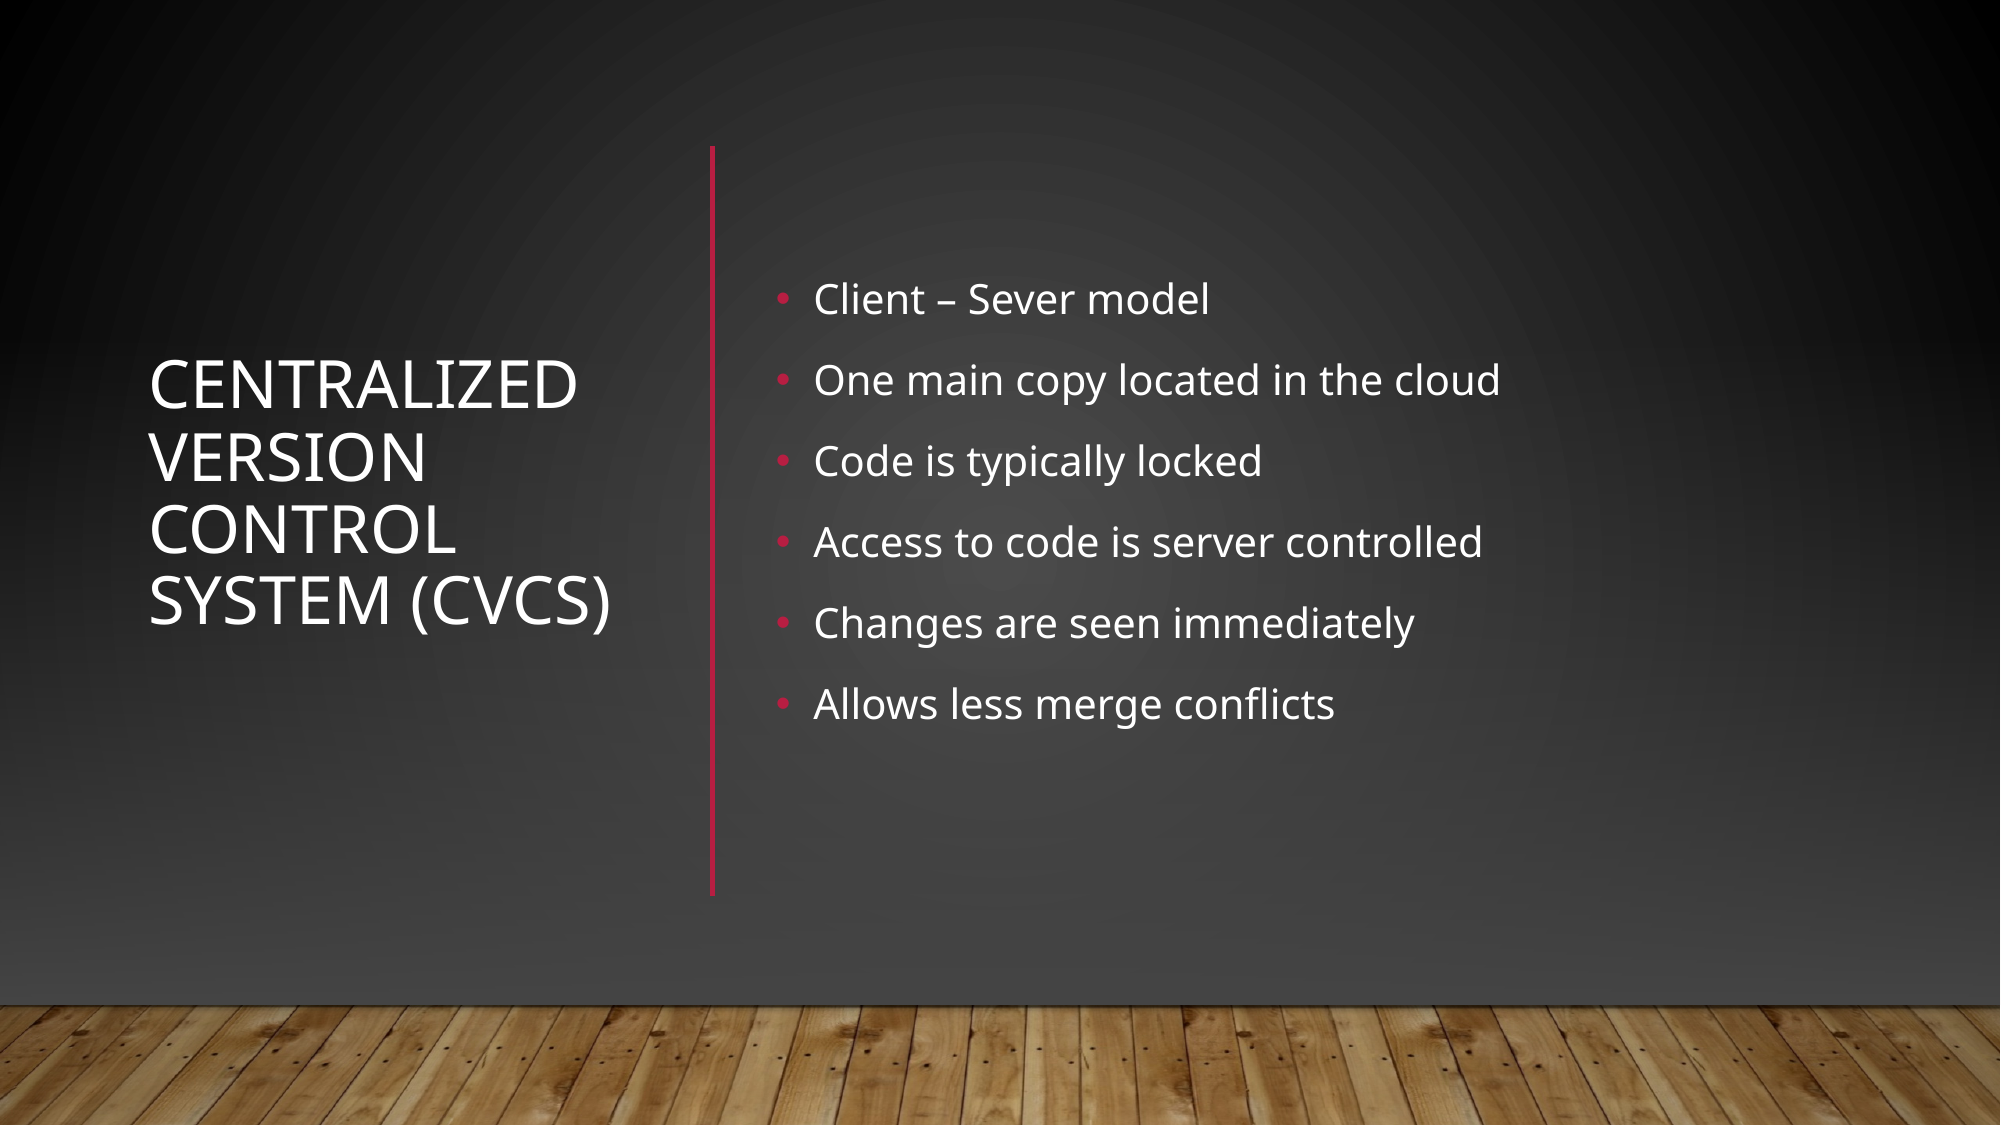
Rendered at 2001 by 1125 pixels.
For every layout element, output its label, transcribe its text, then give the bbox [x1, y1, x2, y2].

list Client – Sever model One main copy located in the cloud Code is typically locked Access to code is server controlled Changes are seen immediately Allows less merge conflicts [760, 131, 1762, 859]
picture [0, 1004, 2000, 1125]
text_box [0, 0, 2000, 330]
title Centralized Version Control System (CVCS) [133, 131, 665, 859]
text_box [0, 330, 2000, 1004]
